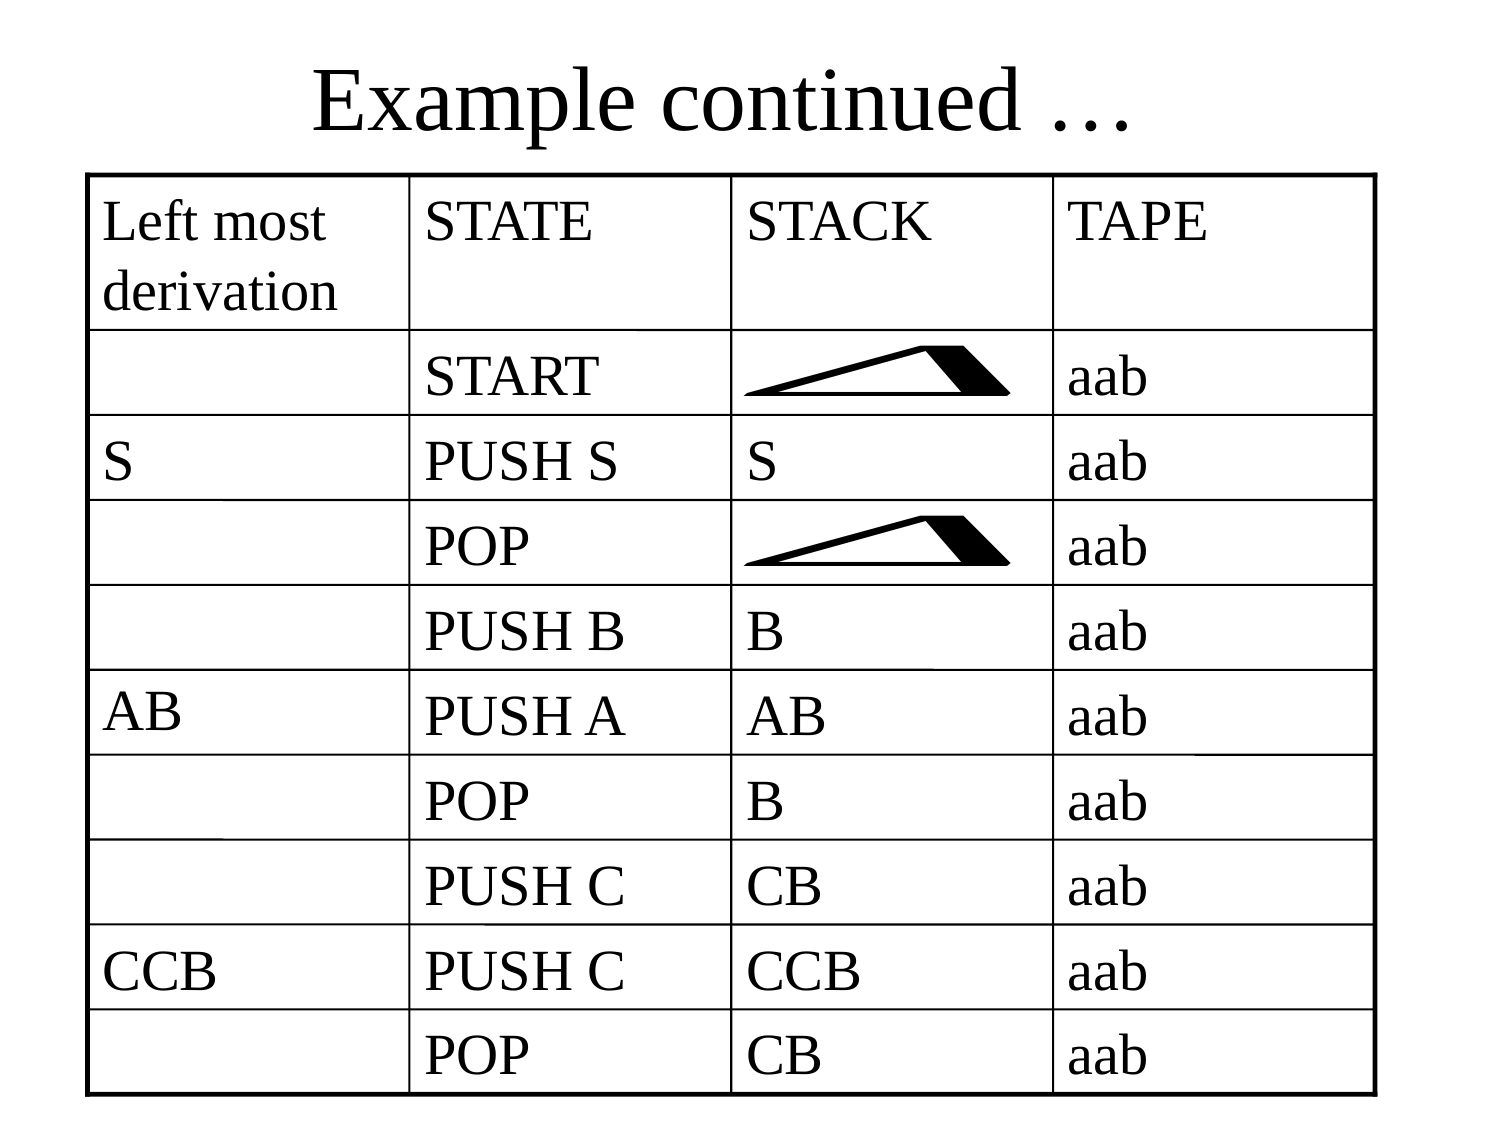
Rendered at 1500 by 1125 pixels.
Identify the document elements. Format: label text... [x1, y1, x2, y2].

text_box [87, 174, 1375, 1095]
title Example continued … [87, 31, 1363, 157]
